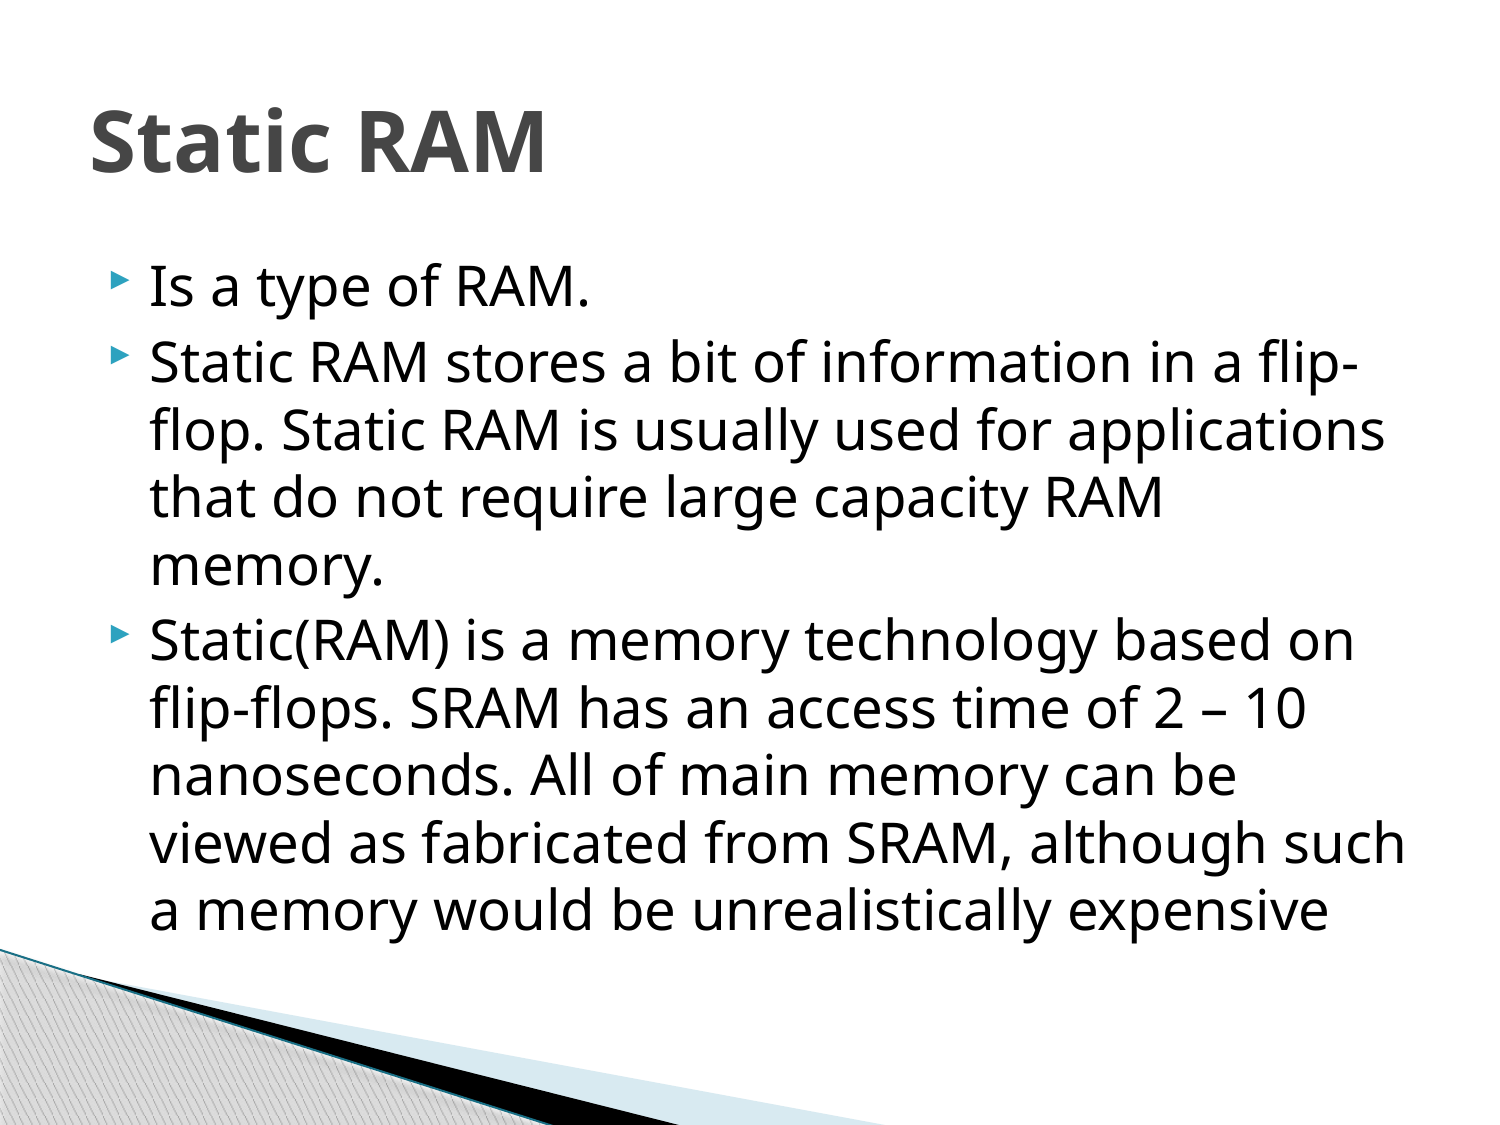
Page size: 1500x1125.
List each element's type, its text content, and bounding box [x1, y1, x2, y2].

title Static RAM [75, 45, 1425, 233]
list Is a type of RAM. Static RAM stores a bit of information in a flip-flop. Static RAM is usually used for applications that do not require large capacity RAM memory. Static(RAM) is a memory technology based on flip-flops. SRAM has an access time of 2 – 10 nanoseconds. All of main memory can be viewed as fabricated from SRAM, although such a memory would be unrealistically expensive [75, 243, 1425, 986]
